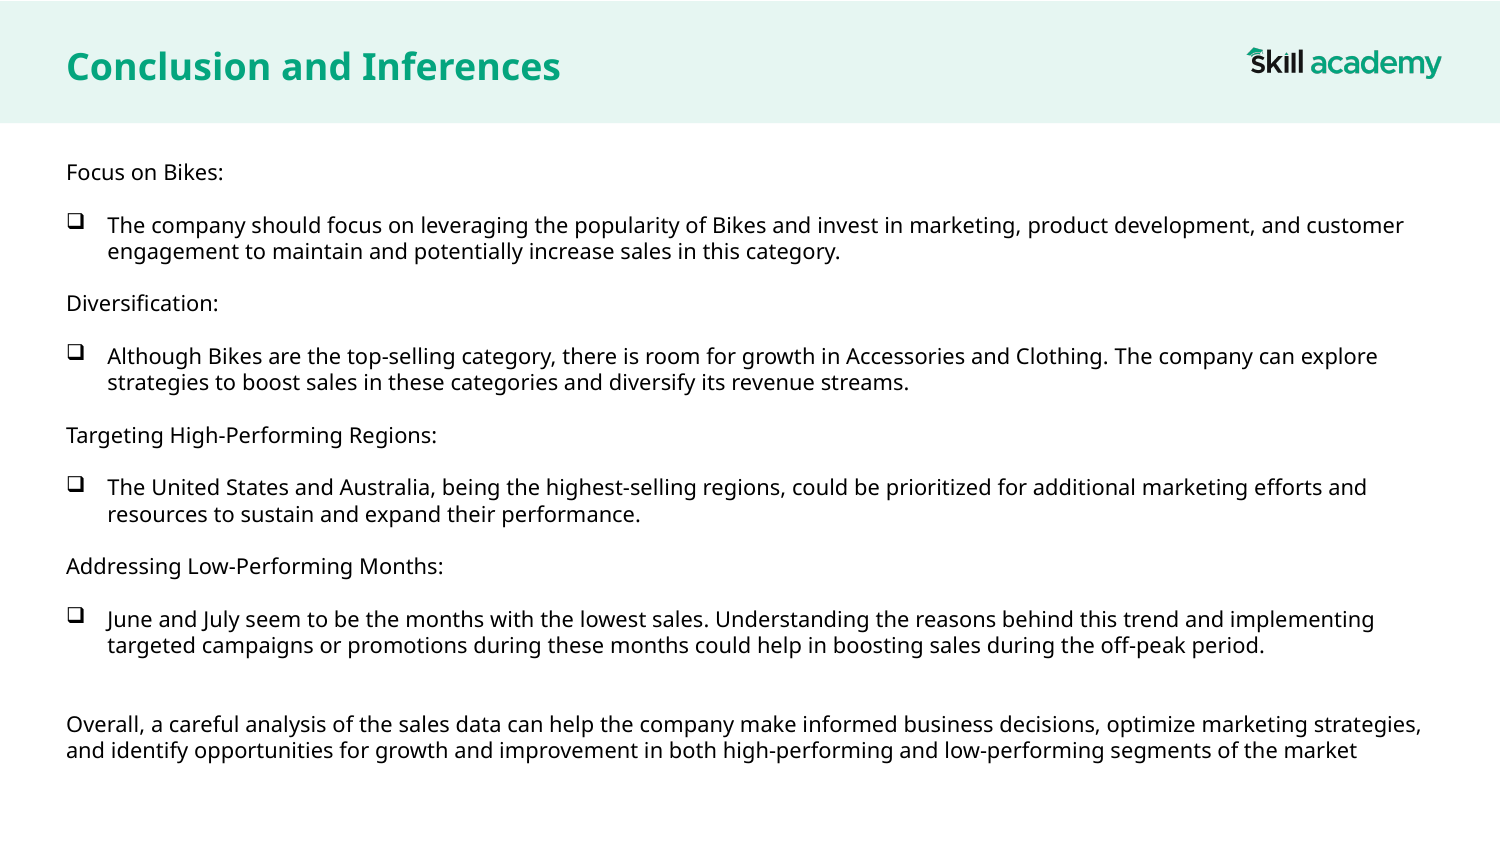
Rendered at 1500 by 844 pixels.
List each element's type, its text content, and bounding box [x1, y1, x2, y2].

title Conclusion and Inferences [51, 28, 1449, 118]
list Focus on Bikes: The company should focus on leveraging the popularity of Bikes and invest in marketing, product development, and customer engagement to maintain and potentially increase sales in this category. Diversification: Although Bikes are the top-selling category, there is room for growth in Accessories and Clothing. The company can explore strategies to boost sales in these categories and diversify its revenue streams. Targeting High-Performing Regions: The United States and Australia, being the highest-selling regions, could be prioritized for additional marketing efforts and resources to sustain and expand their performance. Addressing Low-Performing Months: June and July seem to be the months with the lowest sales. Understanding the reasons behind this trend and implementing targeted campaigns or promotions during these months could help in boosting sales during the off-peak period. Overall, a careful analysis of the sales data can help the company make informed business decisions, optimize marketing strategies, and identify opportunities for growth and improvement in both high-performing and low-performing segments of the market [51, 143, 1449, 807]
